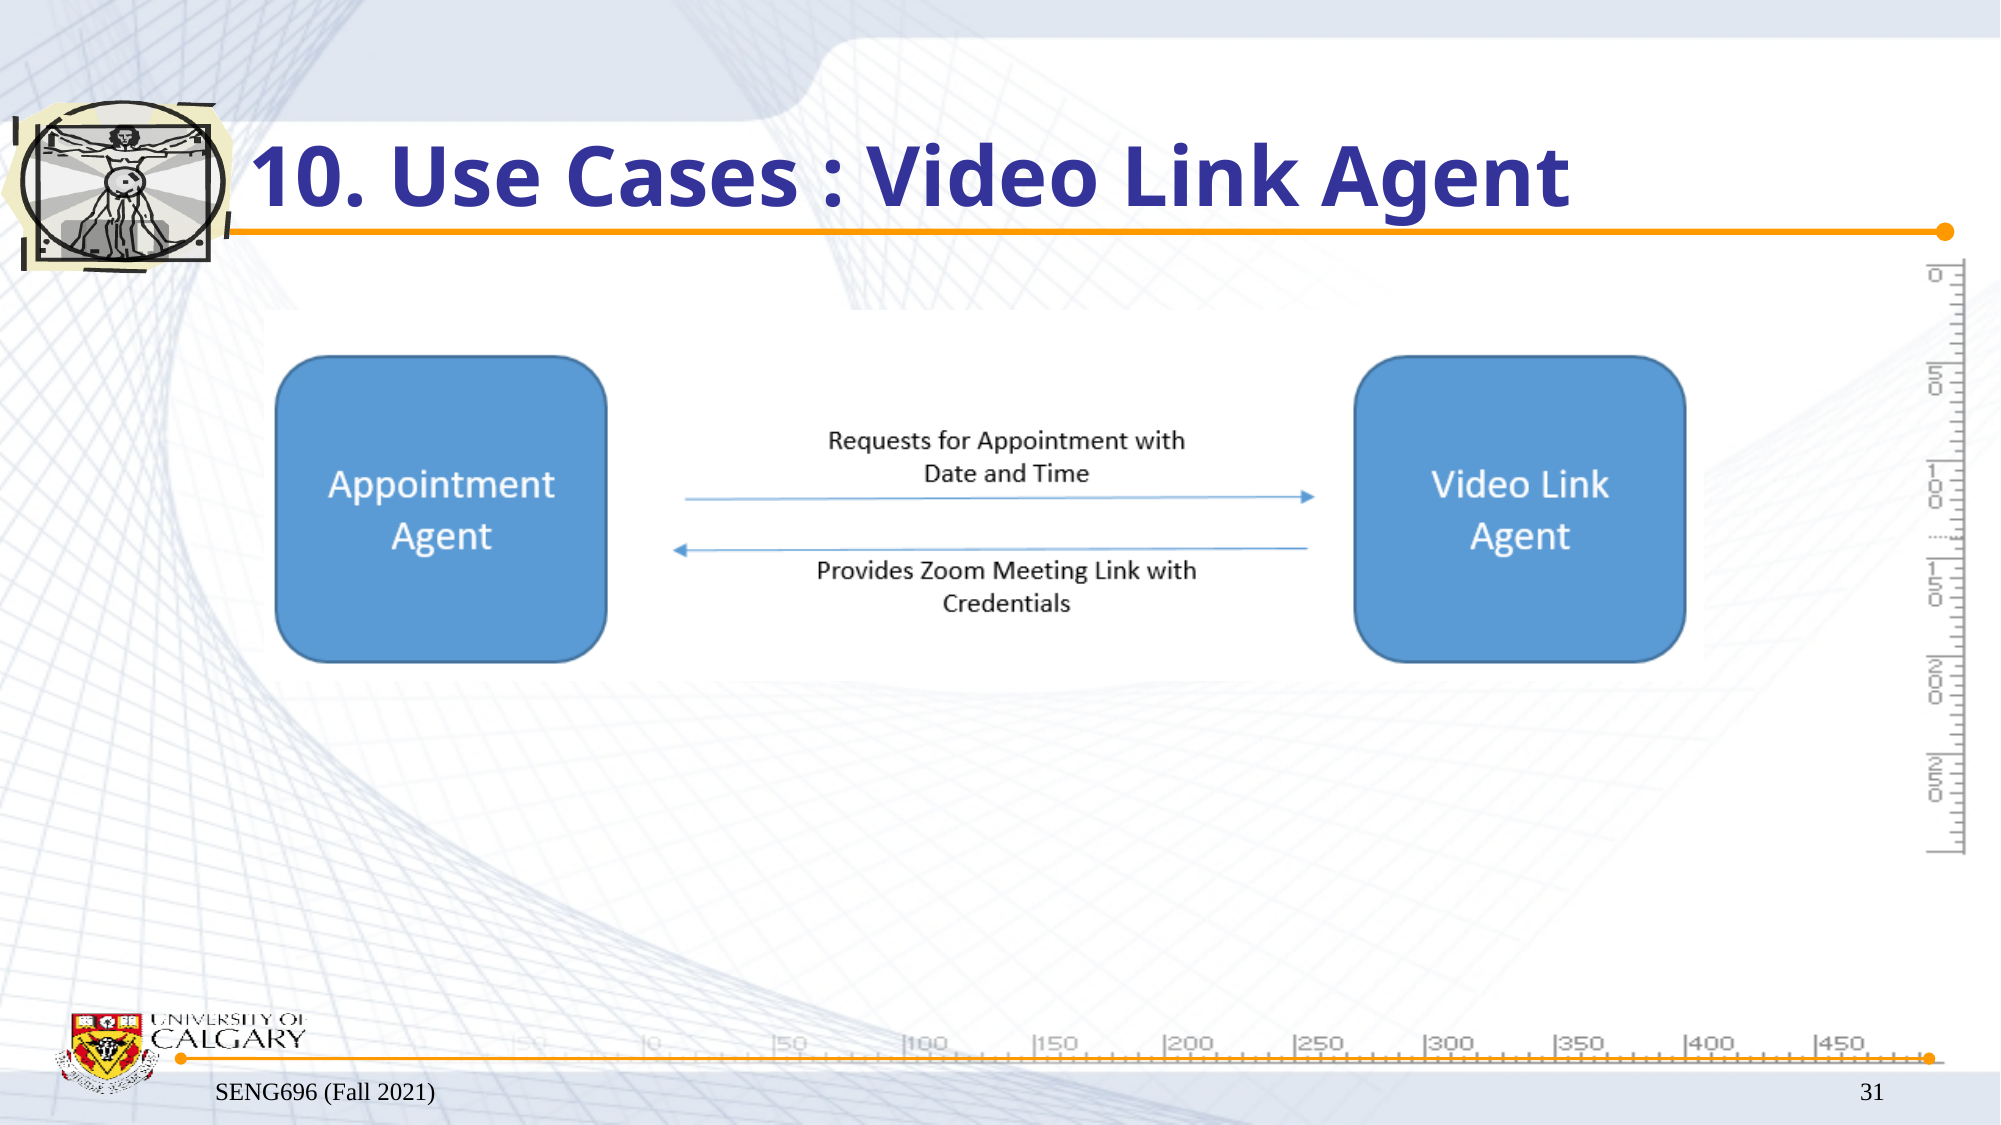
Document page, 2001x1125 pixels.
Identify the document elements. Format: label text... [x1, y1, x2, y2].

slide_number 31 [1483, 1046, 1901, 1113]
picture [0, 0, 2000, 1125]
slide_number SENG696 (Fall 2021) [199, 1046, 617, 1113]
title 10. Use Cases : Video Link Agent [233, 42, 1957, 231]
